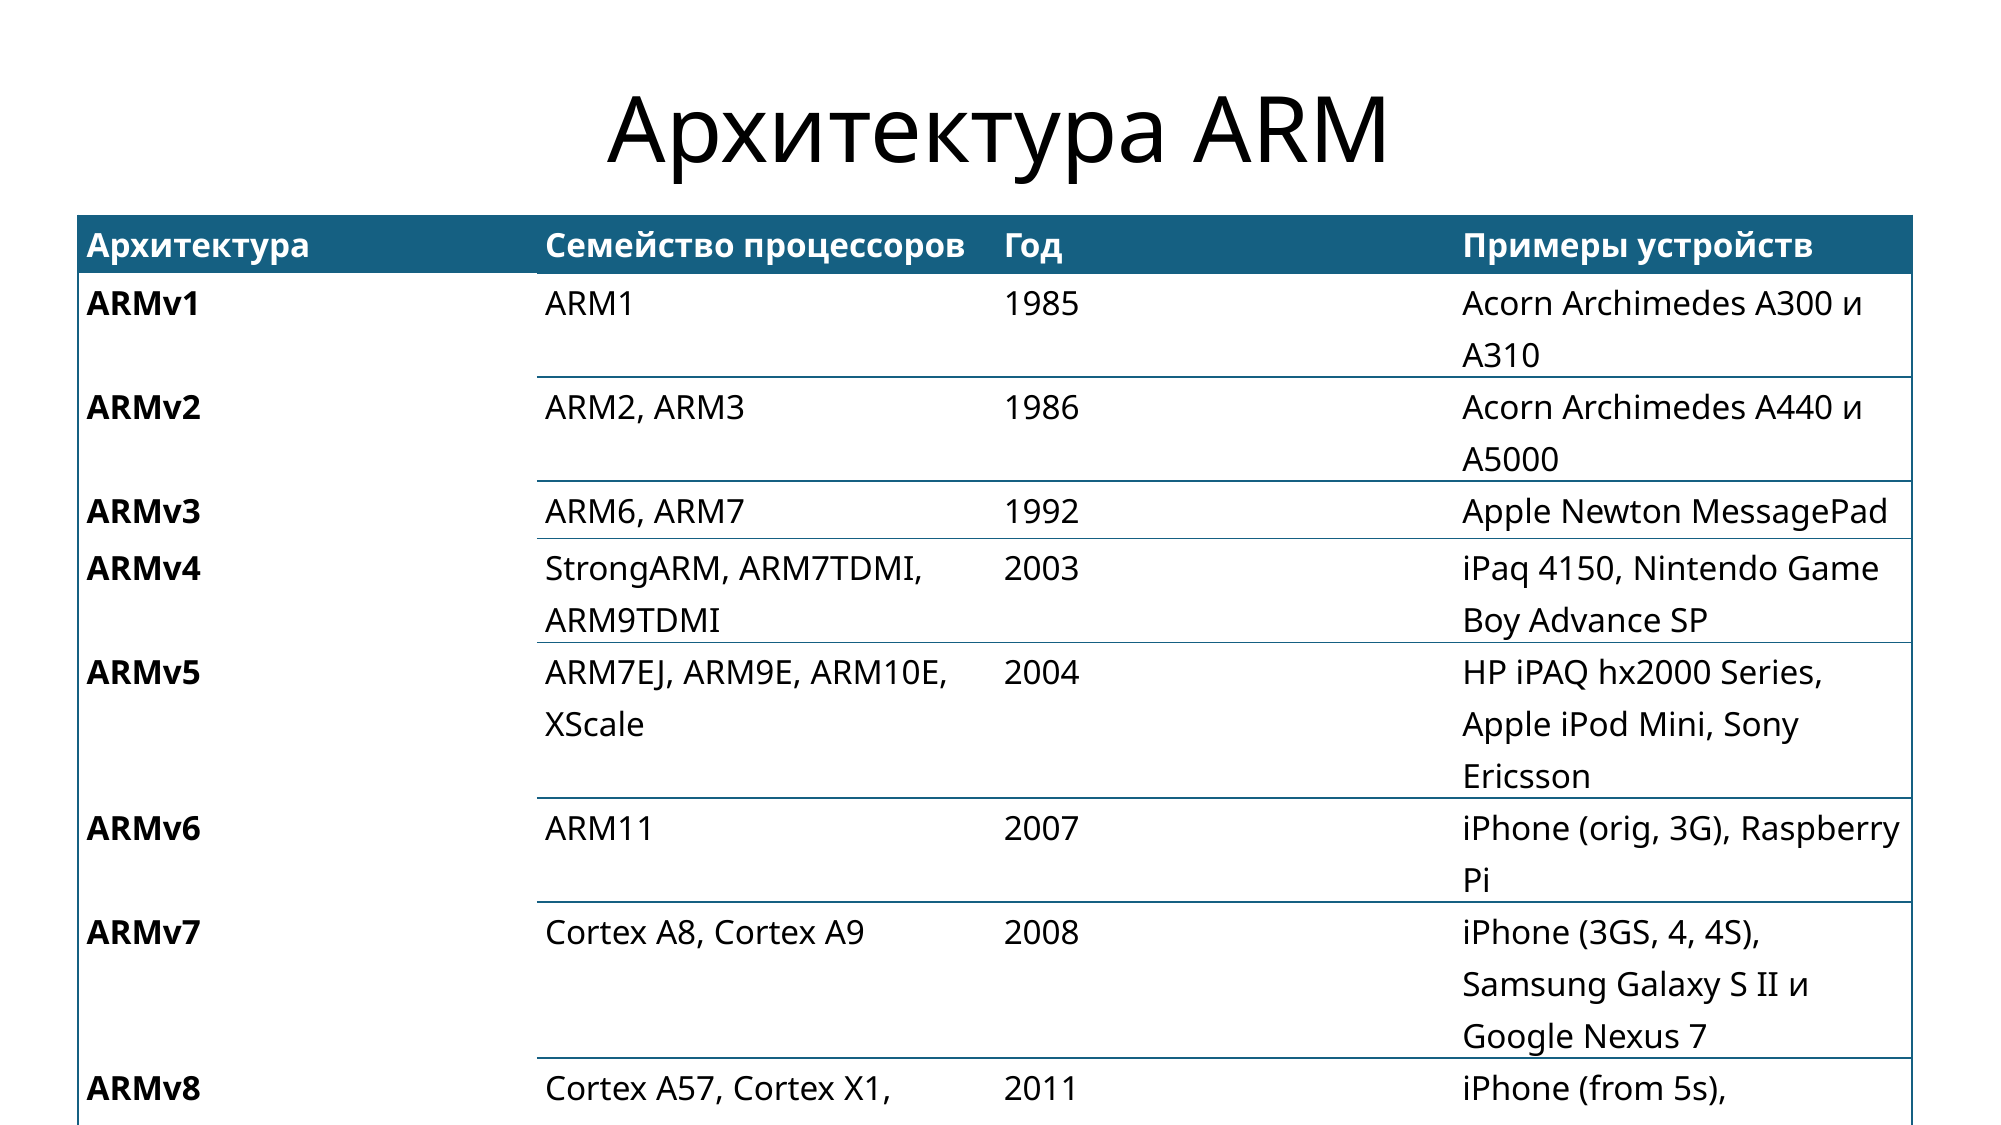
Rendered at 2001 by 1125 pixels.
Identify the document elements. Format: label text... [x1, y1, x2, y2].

table_cell Apple Newton MessagePad [1454, 482, 1911, 538]
table_cell ARM6, ARM7 [537, 482, 995, 538]
table_cell ARMv8 [79, 1058, 537, 1125]
table_cell 2008 [995, 903, 1454, 1057]
table_header Семейство процессоров [537, 216, 995, 272]
title Архитектура ARM [137, 49, 1863, 215]
table_cell ARM1 [537, 274, 995, 376]
table_cell ARM11 [537, 799, 995, 901]
table_cell iPhone (from 5s), PlayStation 5, Qualcomm Snapdragon 810, Apple A8 и Exynos 7 Octa [1454, 1059, 1911, 1125]
table_cell 2004 [995, 643, 1454, 797]
table_cell ARMv1 [79, 273, 537, 377]
table_cell Acorn Archimedes A440 и A5000 [1454, 378, 1911, 480]
table_cell ARMv5 [79, 642, 537, 798]
table_cell iPhone (orig, 3G), Raspberry Pi [1454, 799, 1911, 901]
table_cell 1992 [995, 482, 1454, 538]
table_cell Cortex A8, Cortex A9 [537, 903, 995, 1057]
table_cell Cortex A57, Cortex X1, Cortex R52 [537, 1059, 995, 1125]
table_cell StrongARM, ARM7TDMI, ARM9TDMI [537, 539, 995, 642]
table_cell iPaq 4150, Nintendo Game Boy Advance SP [1454, 539, 1911, 642]
table_cell ARMv6 [79, 798, 537, 902]
table_header Год [995, 216, 1454, 272]
table_cell 1985 [995, 274, 1454, 376]
table_cell ARM2, ARM3 [537, 378, 995, 480]
table_cell ARMv3 [79, 481, 537, 538]
table_header Архитектура [79, 216, 537, 273]
table_cell HP iPAQ hx2000 Series, Apple iPod Mini, Sony Ericsson [1454, 643, 1911, 797]
table_cell 1986 [995, 378, 1454, 480]
table_cell 2007 [995, 799, 1454, 901]
table_cell ARM7EJ, ARM9E, ARM10E, XScale [537, 643, 995, 797]
table_cell Acorn Archimedes A300 и A310 [1454, 274, 1911, 376]
table_cell 2003 [995, 539, 1454, 642]
table_header Примеры устройств [1454, 216, 1911, 272]
table_cell iPhone (3GS, 4, 4S), Samsung Galaxy S II и Google Nexus 7 [1454, 903, 1911, 1057]
table_cell ARMv7 [79, 902, 537, 1058]
table_cell ARMv2 [79, 377, 537, 481]
table_cell ARMv4 [79, 538, 537, 642]
table_cell 2011 [995, 1059, 1454, 1125]
